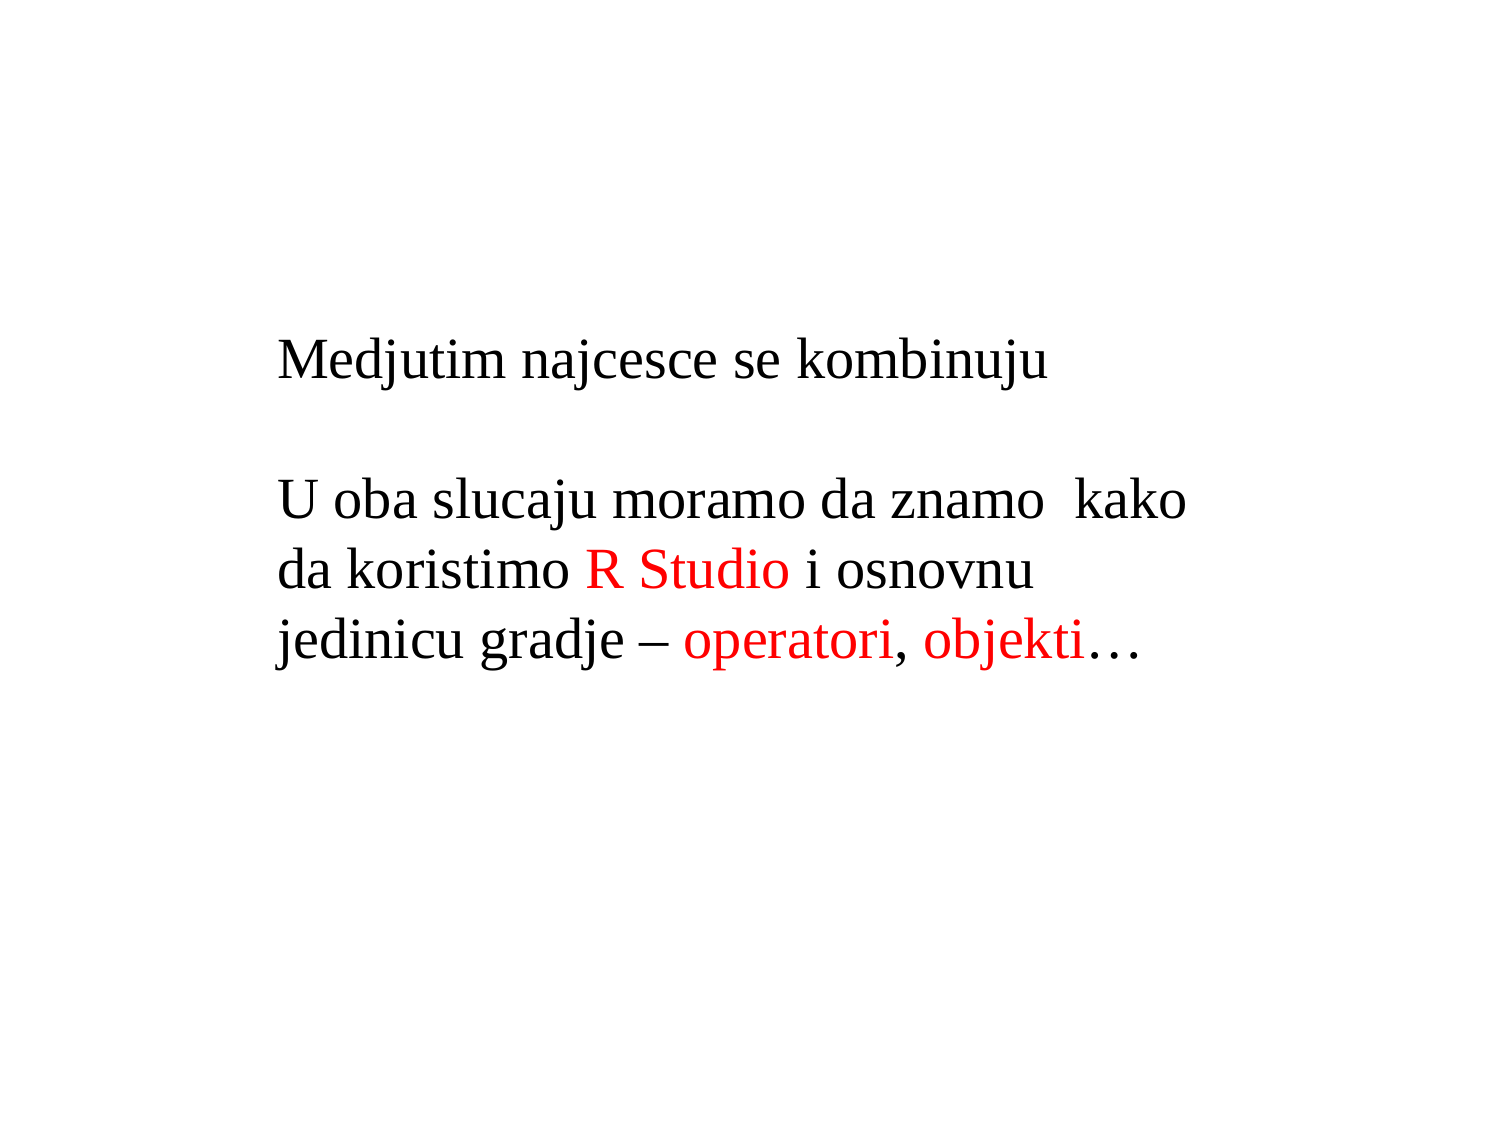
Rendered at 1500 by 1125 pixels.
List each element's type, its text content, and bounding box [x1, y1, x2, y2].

text_box Medjutim najcesce se kombinuju U oba slucaju moramo da znamo kako da koristimo R Studio i osnovnu jedinicu gradje – operatori, objekti… [262, 312, 1225, 678]
